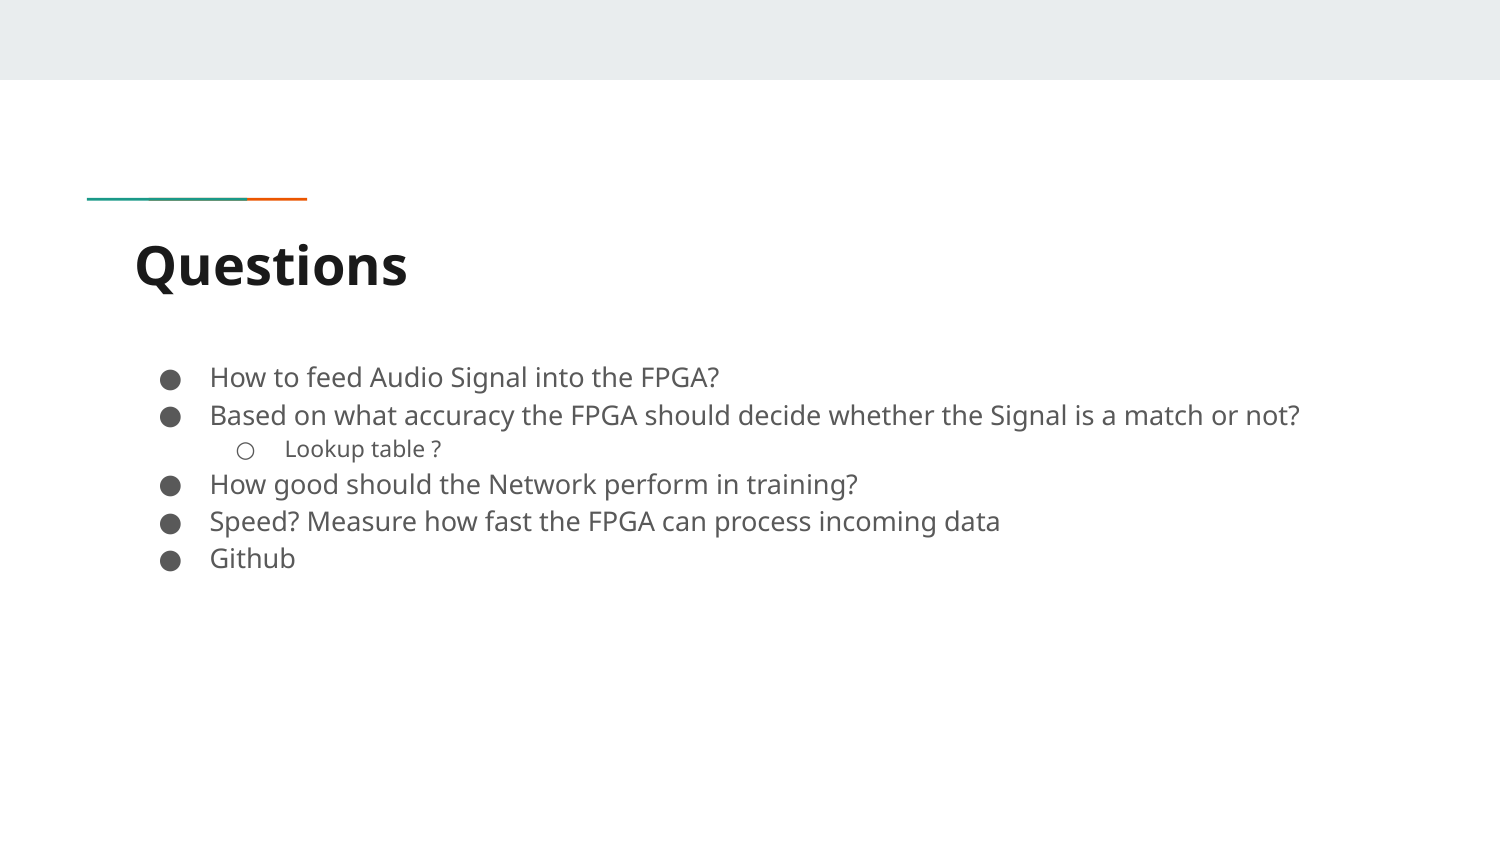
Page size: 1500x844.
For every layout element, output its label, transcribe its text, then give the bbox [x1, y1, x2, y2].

list How to feed Audio Signal into the FPGA? Based on what accuracy the FPGA should decide whether the Signal is a match or not? Lookup table ? How good should the Network perform in training? Speed? Measure how fast the FPGA can process incoming data Github [119, 341, 1381, 712]
title Questions [119, 216, 1381, 305]
